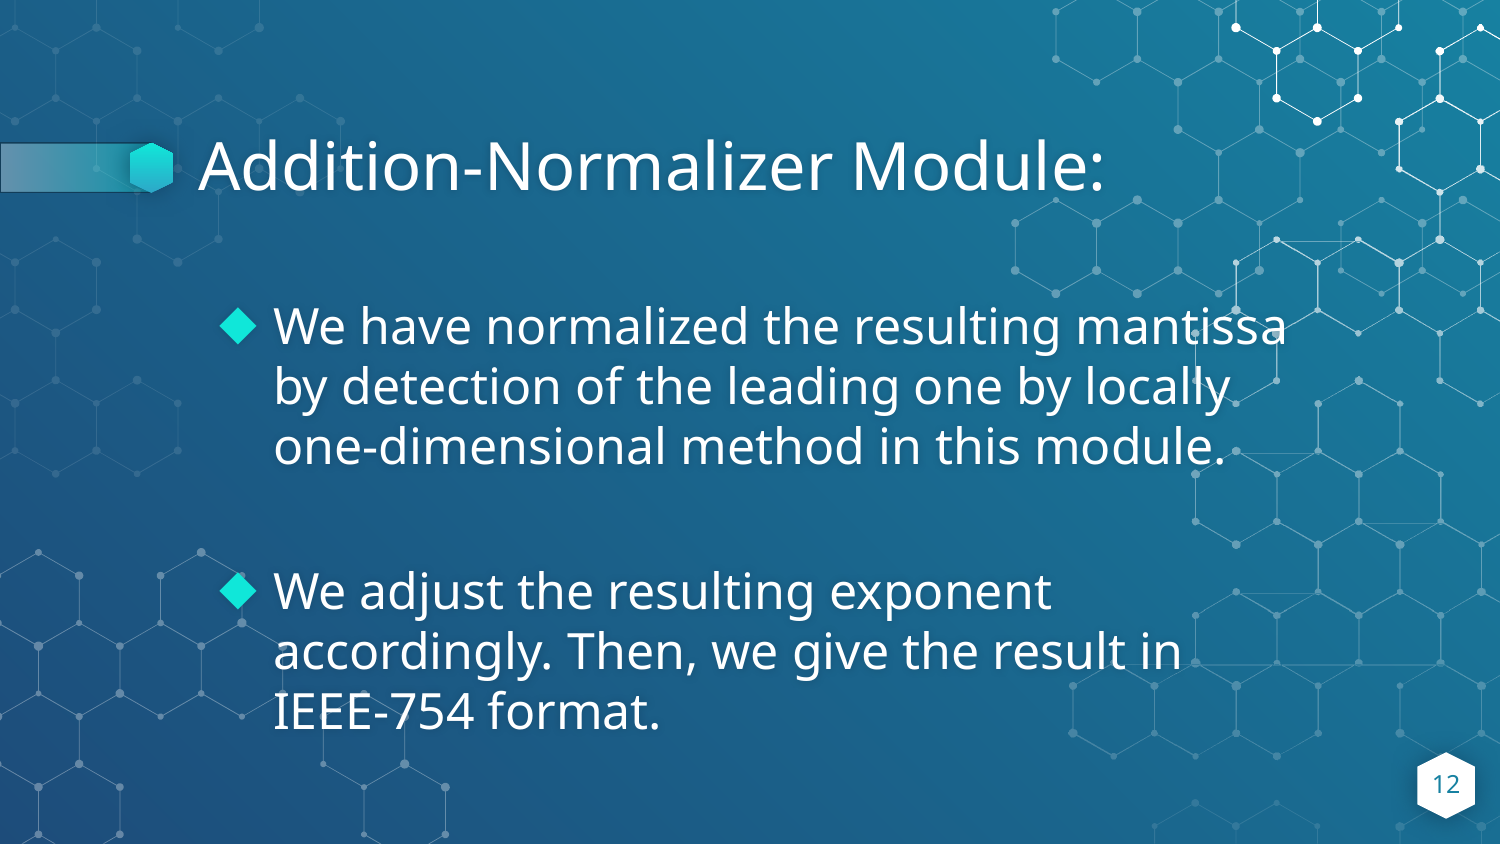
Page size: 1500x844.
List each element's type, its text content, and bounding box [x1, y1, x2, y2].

slide_number ‹#› [1417, 752, 1475, 819]
list We have normalized the resulting mantissa by detection of the leading one by locally one-dimensional method in this module. We adjust the resulting exponent accordingly. Then, we give the result in IEEE-754 format. We then checked the result for Underflow and Overflow. This module had an accuracy of 99.75% on the test bench. [198, 294, 1302, 793]
title Addition-Normalizer Module: [198, 140, 1302, 198]
